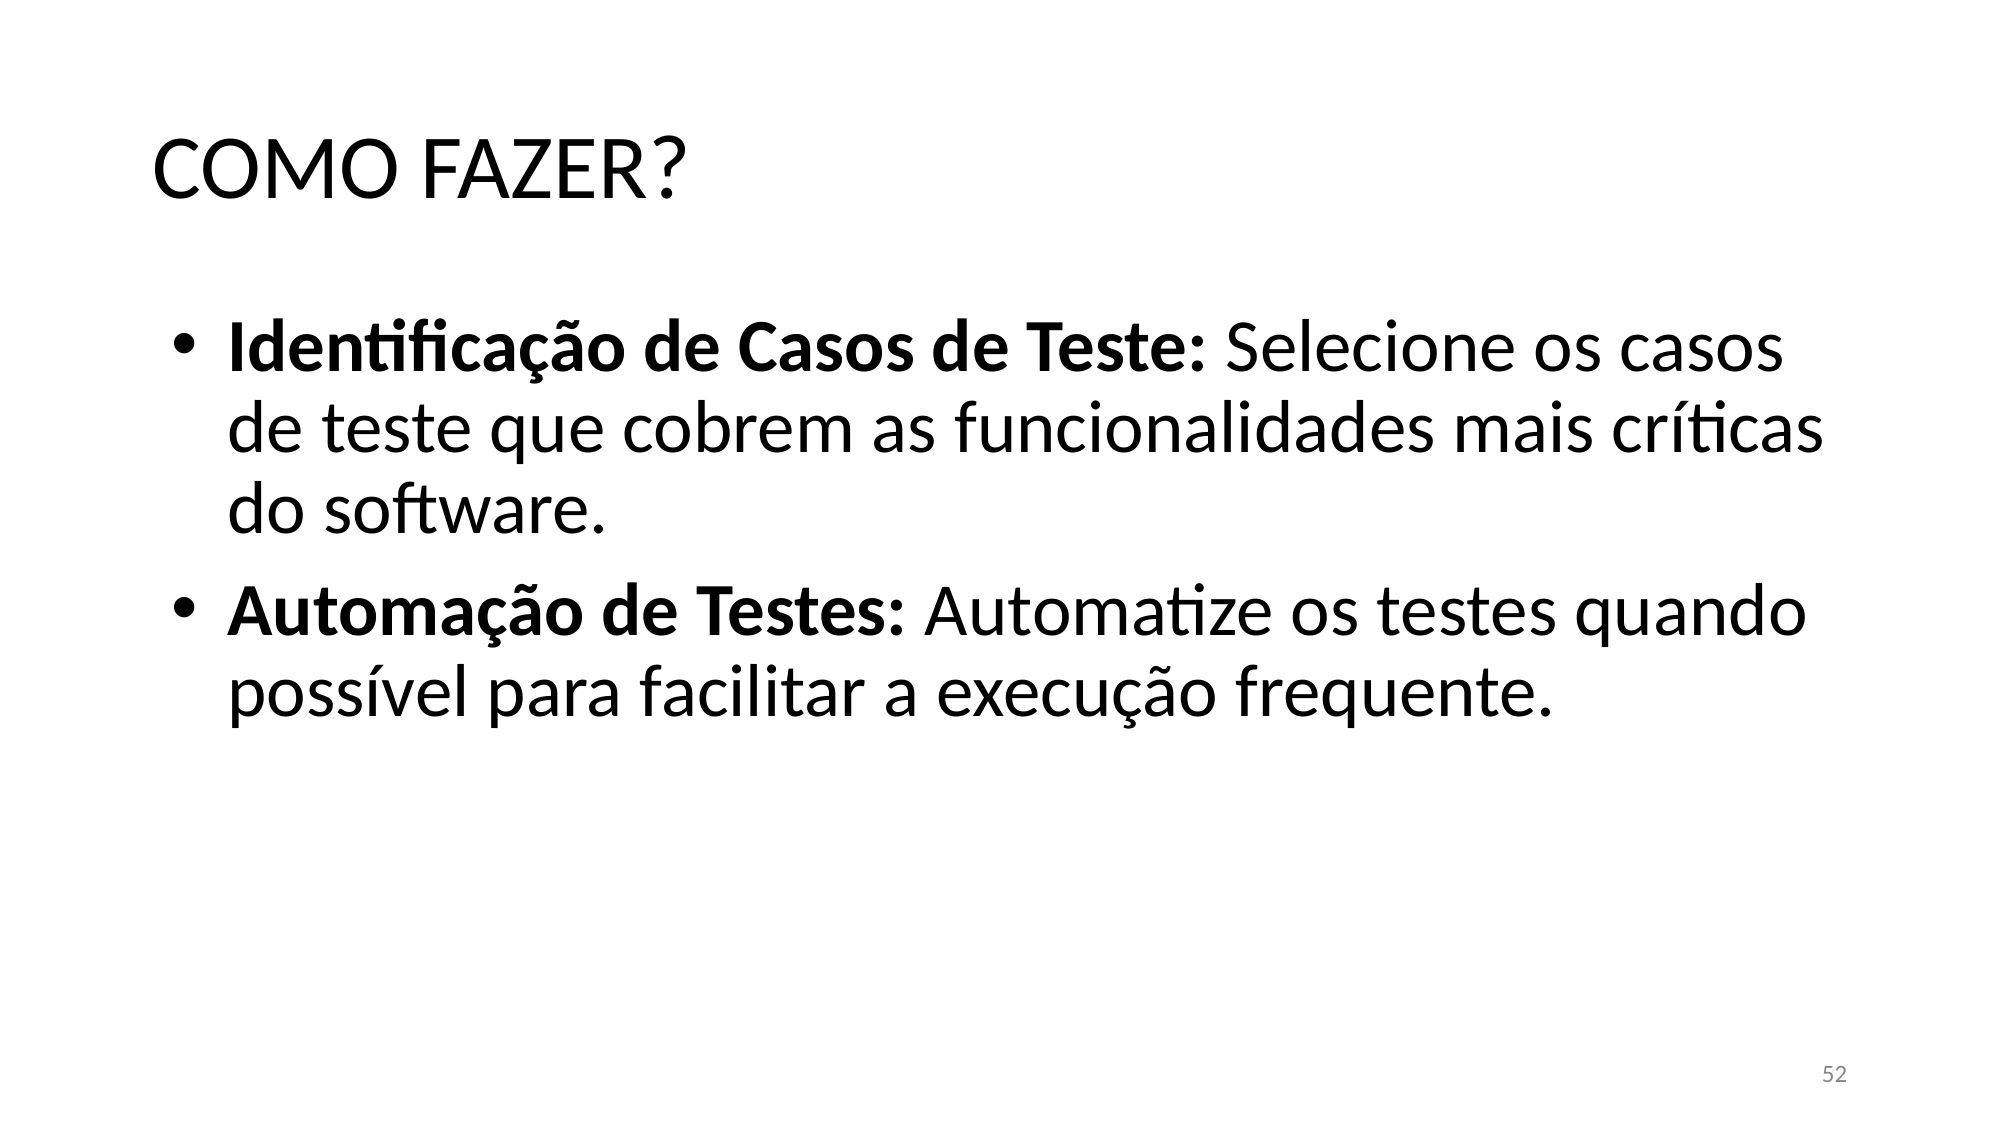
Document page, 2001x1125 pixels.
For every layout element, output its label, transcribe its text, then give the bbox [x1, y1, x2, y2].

title COMO FAZER? [137, 59, 1863, 278]
slide_number 52 [1412, 1042, 1863, 1103]
list Identificação de Casos de Teste: Selecione os casos de teste que cobrem as funcionalidades mais críticas do software. Automação de Testes: Automatize os testes quando possível para facilitar a execução frequente. [137, 299, 1863, 1014]
